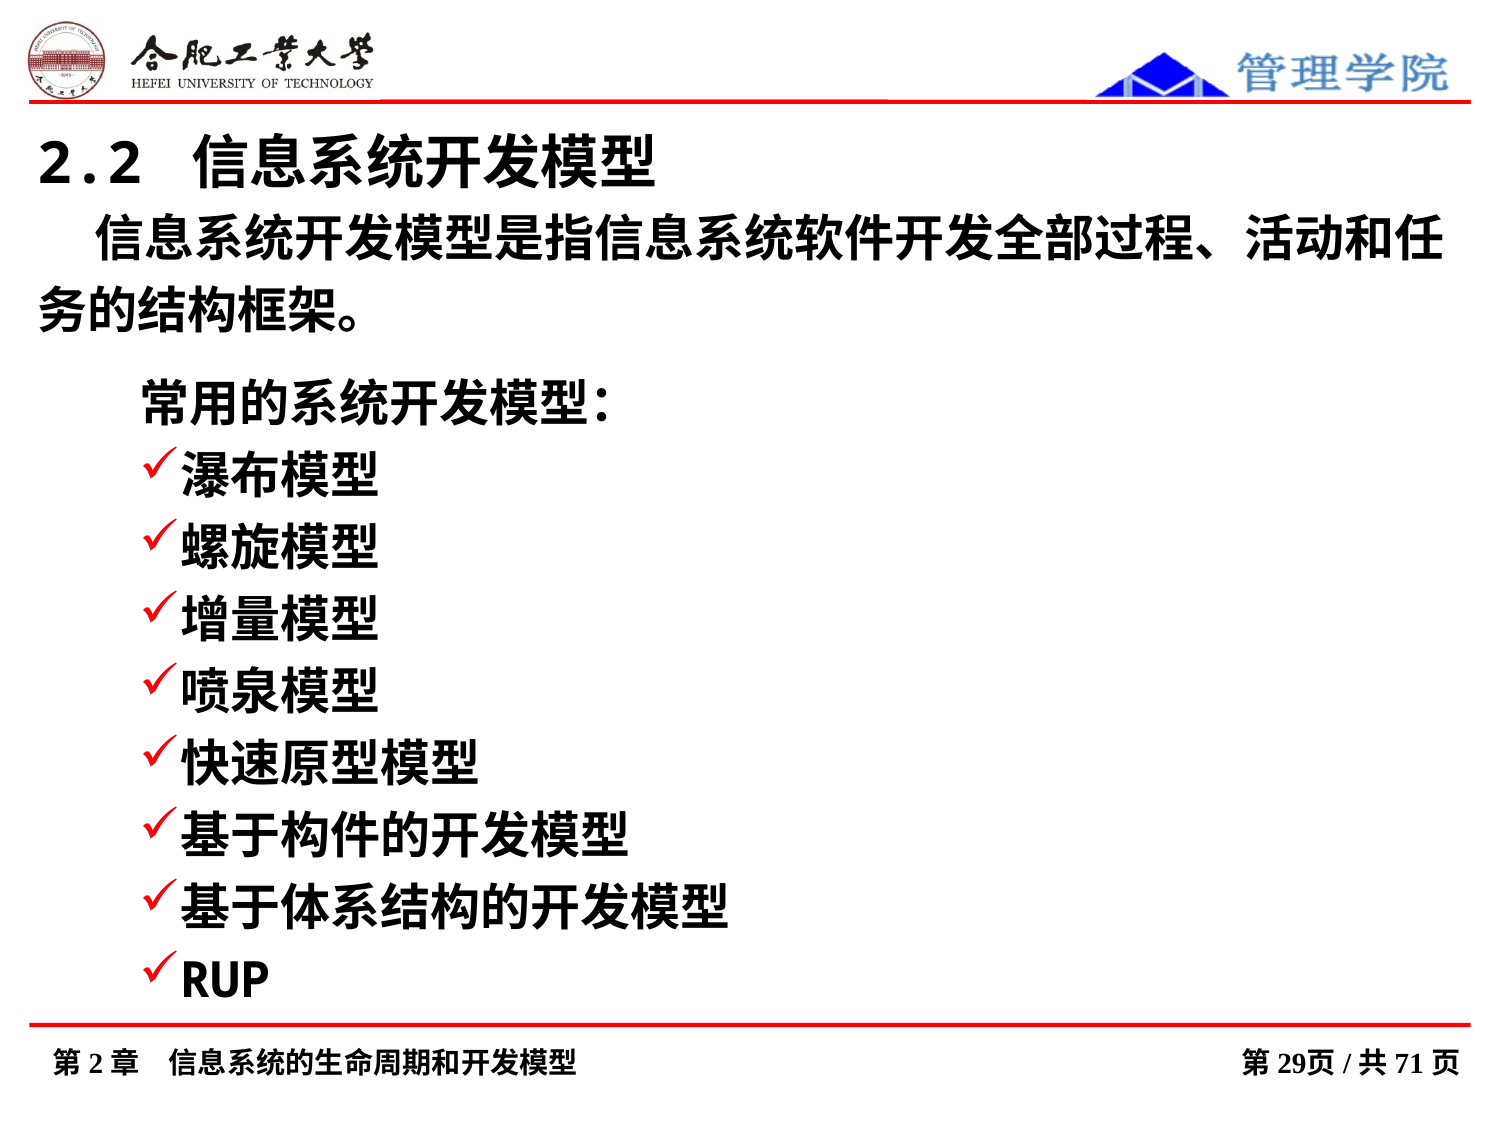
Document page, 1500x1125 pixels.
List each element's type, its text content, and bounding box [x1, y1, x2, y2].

picture [24, 21, 380, 100]
text_box 第2章 信息系统的生命周期和开发模型 [37, 1037, 888, 1088]
text_box 常用的系统开发模型： 瀑布模型 螺旋模型 增量模型 喷泉模型 快速原型模型 基于构件的开发模型 基于体系结构的开发模型 RUP [124, 352, 746, 1015]
picture [1087, 50, 1466, 100]
text_box 2.2 信息系统开发模型 信息系统开发模型是指信息系统软件开发全部过程、活动和任务的结构框架。 [37, 124, 1463, 411]
